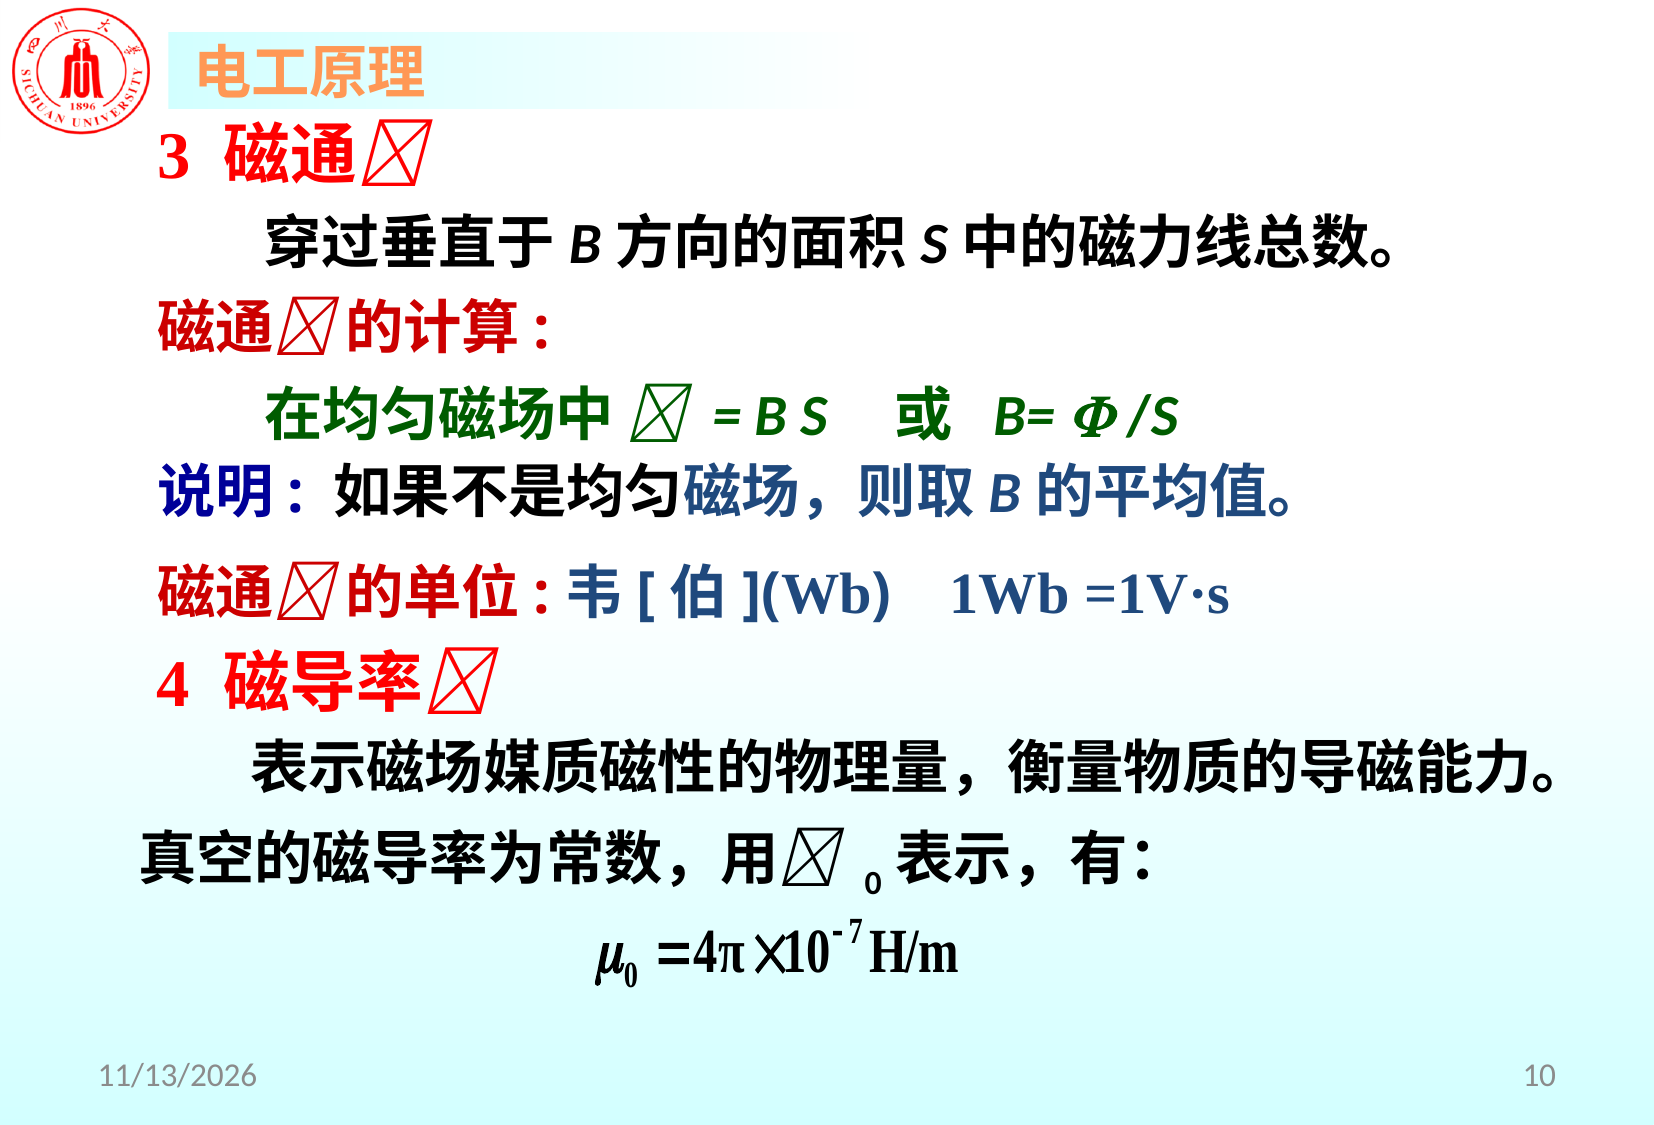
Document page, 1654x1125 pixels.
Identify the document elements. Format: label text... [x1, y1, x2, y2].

text_box 磁通 的计算: [142, 270, 1135, 366]
title 3 磁通 [142, 104, 546, 184]
text_box 穿过垂直于B方向的面积S中的磁力线总数。 [141, 184, 1503, 367]
text_box 磁通 的单位:韦[伯](Wb) 1Wb =1V·s [142, 526, 1278, 639]
slide_number 10 [1185, 1042, 1571, 1103]
text_box 在均匀磁场中  = B S 或 B=  /S [142, 356, 1202, 455]
picture [0, 0, 165, 142]
text_box 4 磁导率 [141, 610, 597, 716]
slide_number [82, 1042, 469, 1103]
text_box 说明: 如果不是均匀磁场，则取B的平均值。 [142, 439, 1318, 532]
text_box 表示磁场媒质磁性的物理量，衡量物质的导磁能力。 [141, 716, 1589, 808]
text_box 真空的磁导率为常数，用 0表示，有： [123, 814, 1202, 909]
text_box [585, 903, 972, 1004]
